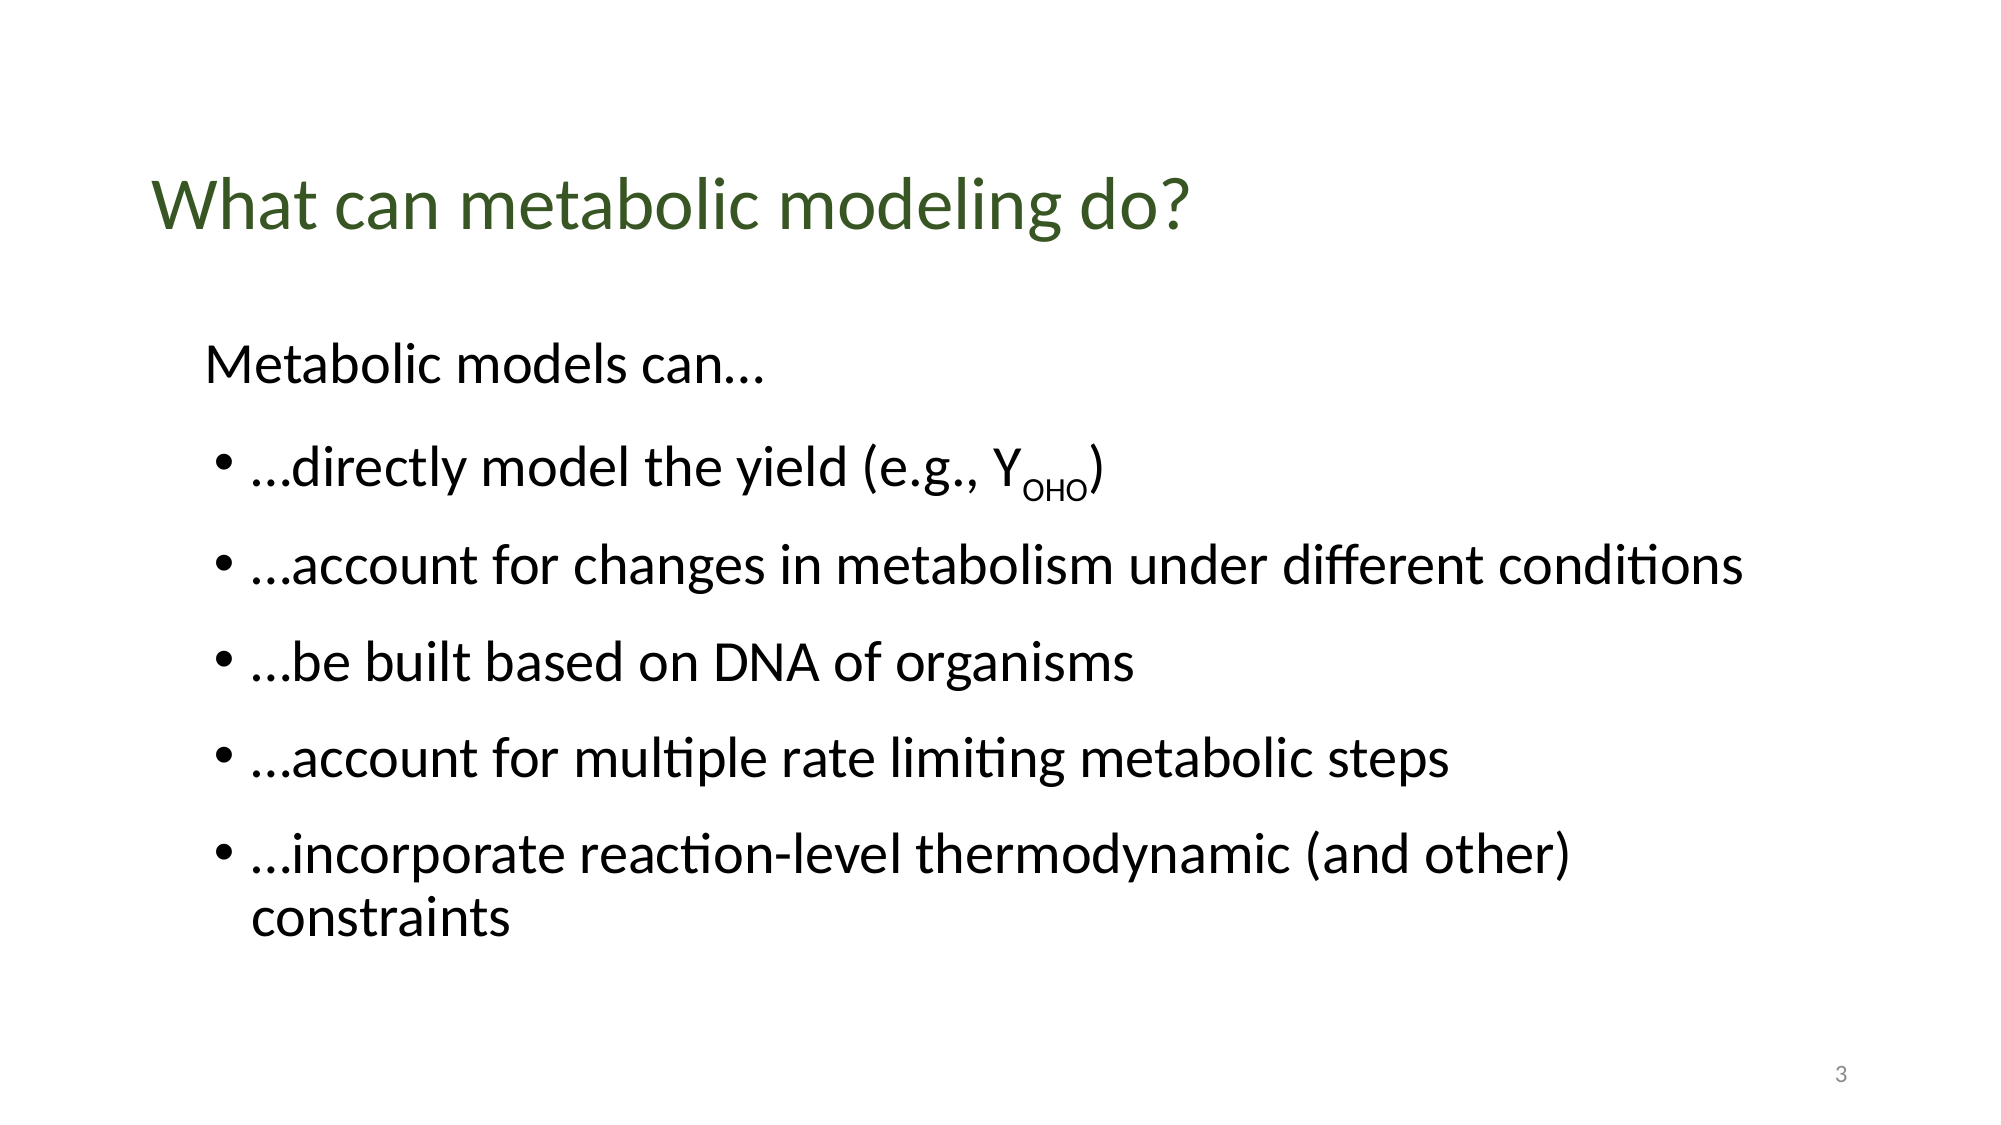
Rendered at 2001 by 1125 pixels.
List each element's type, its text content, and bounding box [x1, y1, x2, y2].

slide_number 3 [1776, 1042, 1863, 1103]
list Metabolic models can… …directly model the yield (e.g., YOHO) …account for changes in metabolism under different conditions …be built based on DNA of organisms …account for multiple rate limiting metabolic steps …incorporate reaction-level thermodynamic (and other) constraints [189, 325, 1776, 1125]
text_box What can metabolic modeling do? [136, 66, 1860, 252]
